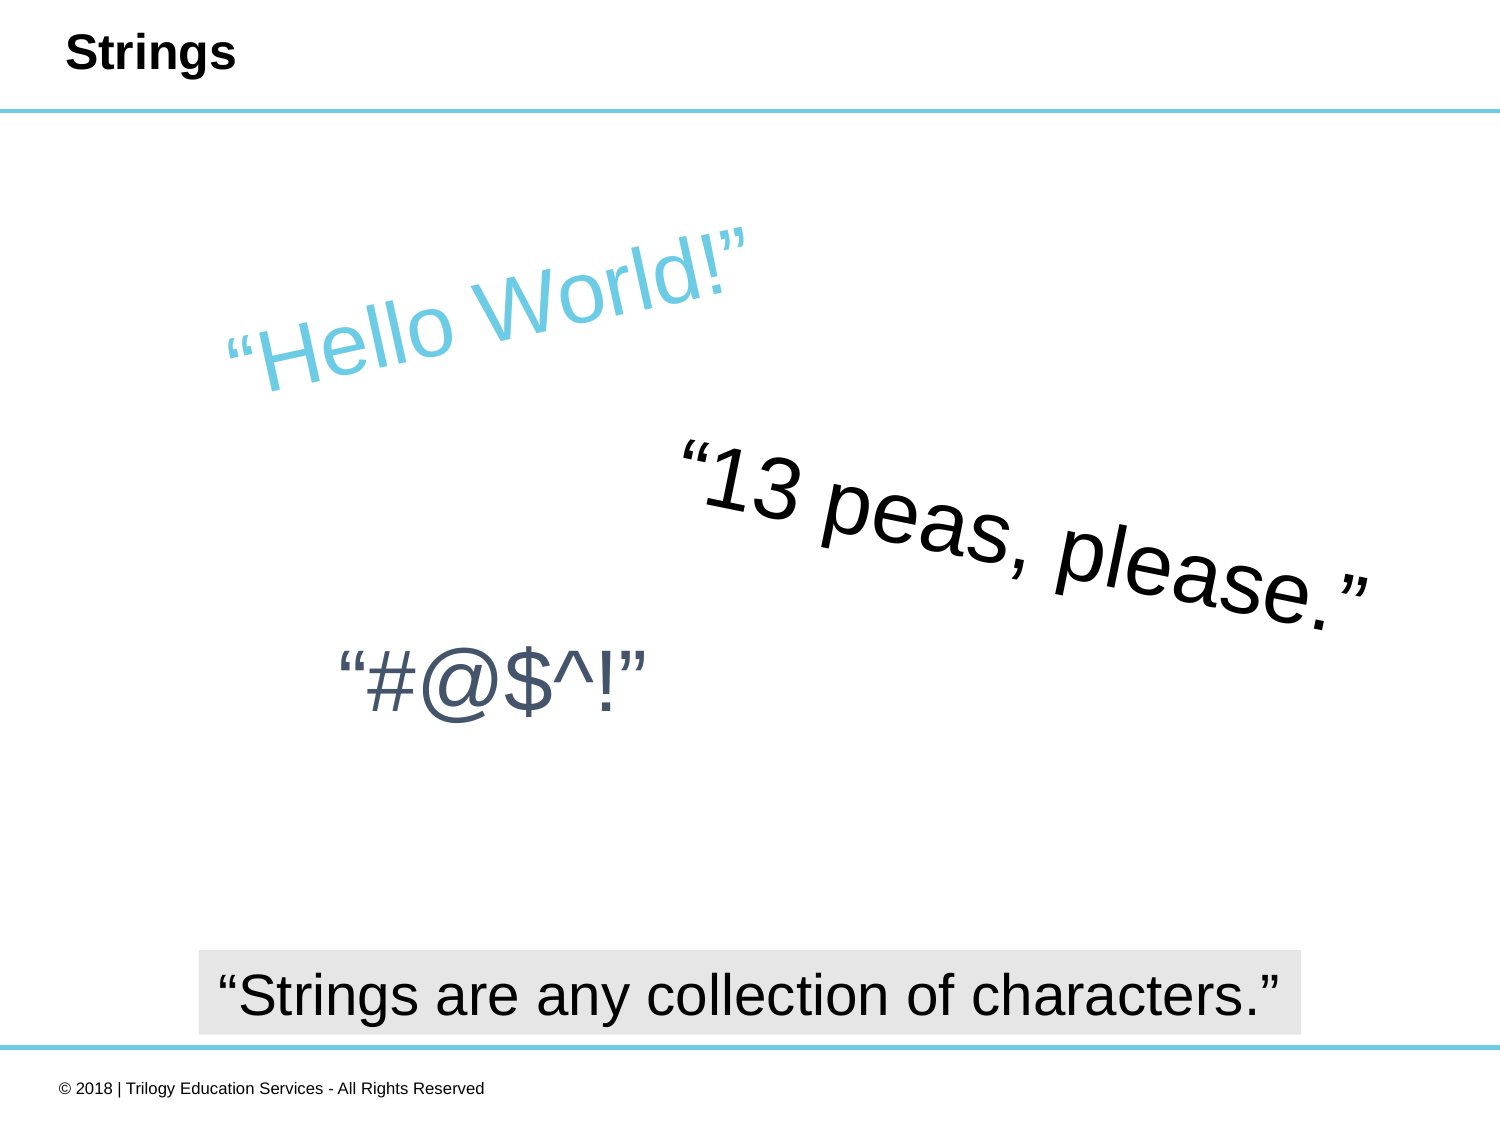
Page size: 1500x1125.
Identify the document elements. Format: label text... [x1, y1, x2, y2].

text_box “Strings are any collection of characters.” [198, 950, 1302, 1035]
title Strings [50, 0, 1175, 108]
text_box “13 peas, please.” [652, 402, 1393, 667]
text_box “Hello World!” [202, 188, 779, 428]
text_box “#@$^!” [323, 616, 664, 736]
